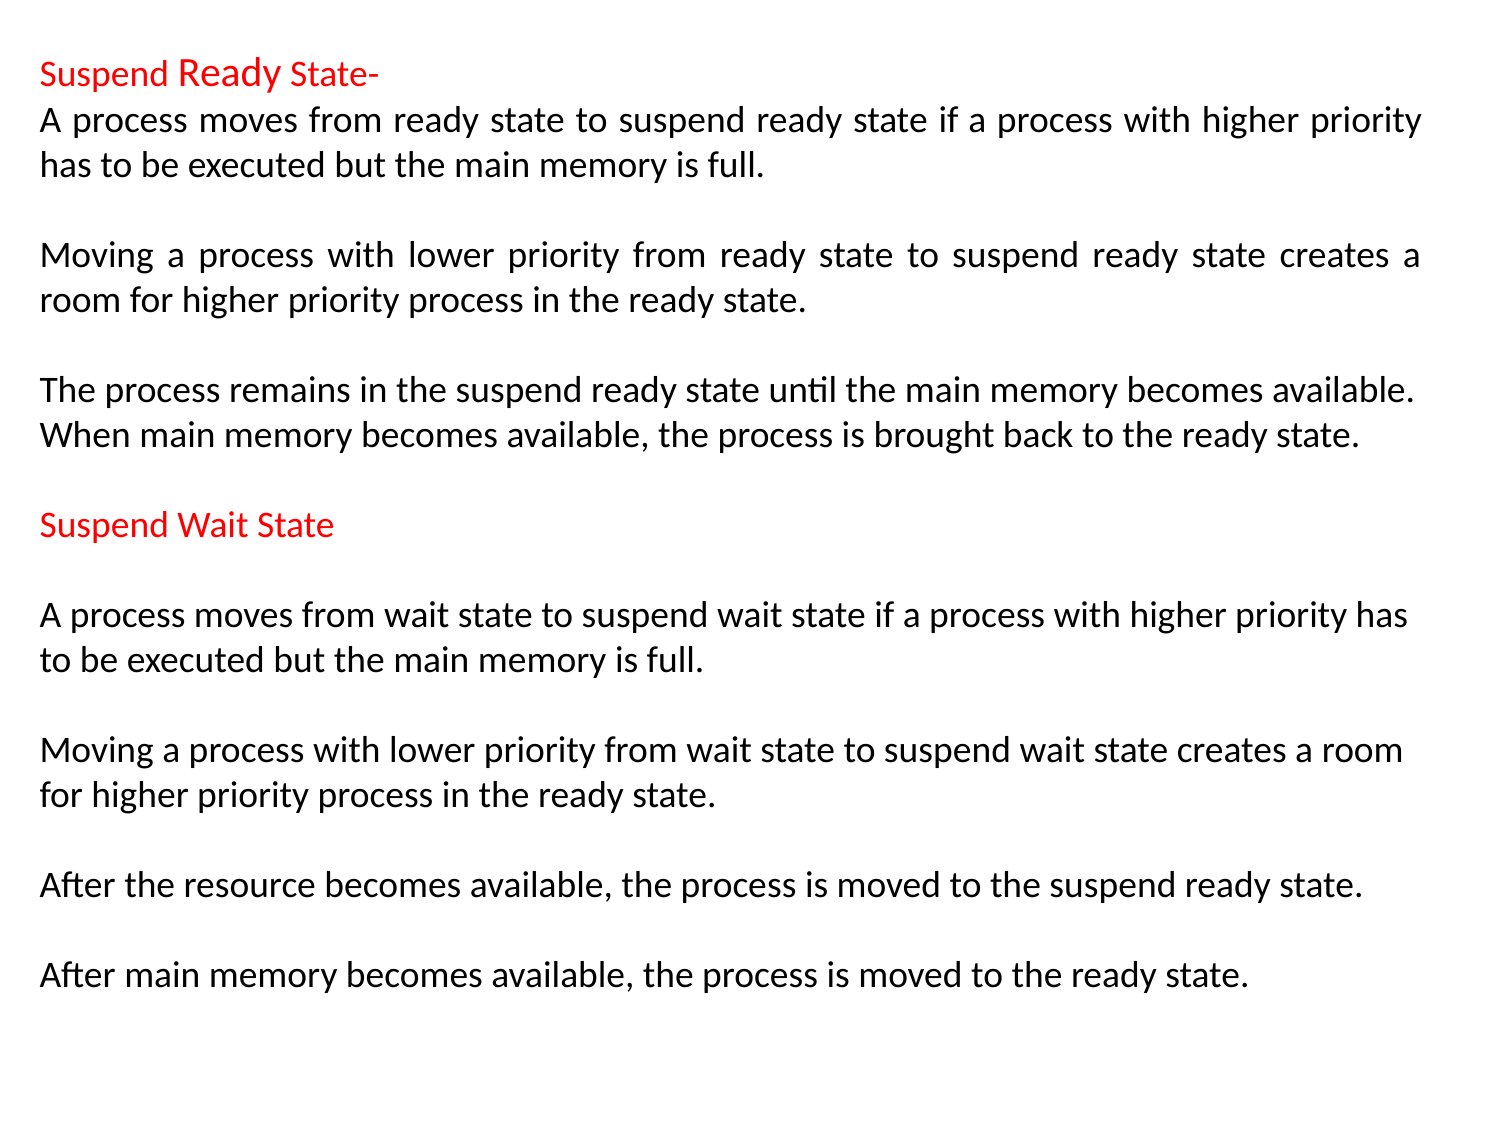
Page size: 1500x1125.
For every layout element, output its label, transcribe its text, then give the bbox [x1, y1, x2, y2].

text_box Suspend Ready State- A process moves from ready state to suspend ready state if a process with higher priority has to be executed but the main memory is full. Moving a process with lower priority from ready state to suspend ready state creates a room for higher priority process in the ready state. The process remains in the suspend ready state until the main memory becomes available. When main memory becomes available, the process is brought back to the ready state. Suspend Wait State A process moves from wait state to suspend wait state if a process with higher priority has to be executed but the main memory is full. Moving a process with lower priority from wait state to suspend wait state creates a room for higher priority process in the ready state. After the resource becomes available, the process is moved to the suspend ready state. After main memory becomes available, the process is moved to the ready state. [24, 37, 1438, 1125]
